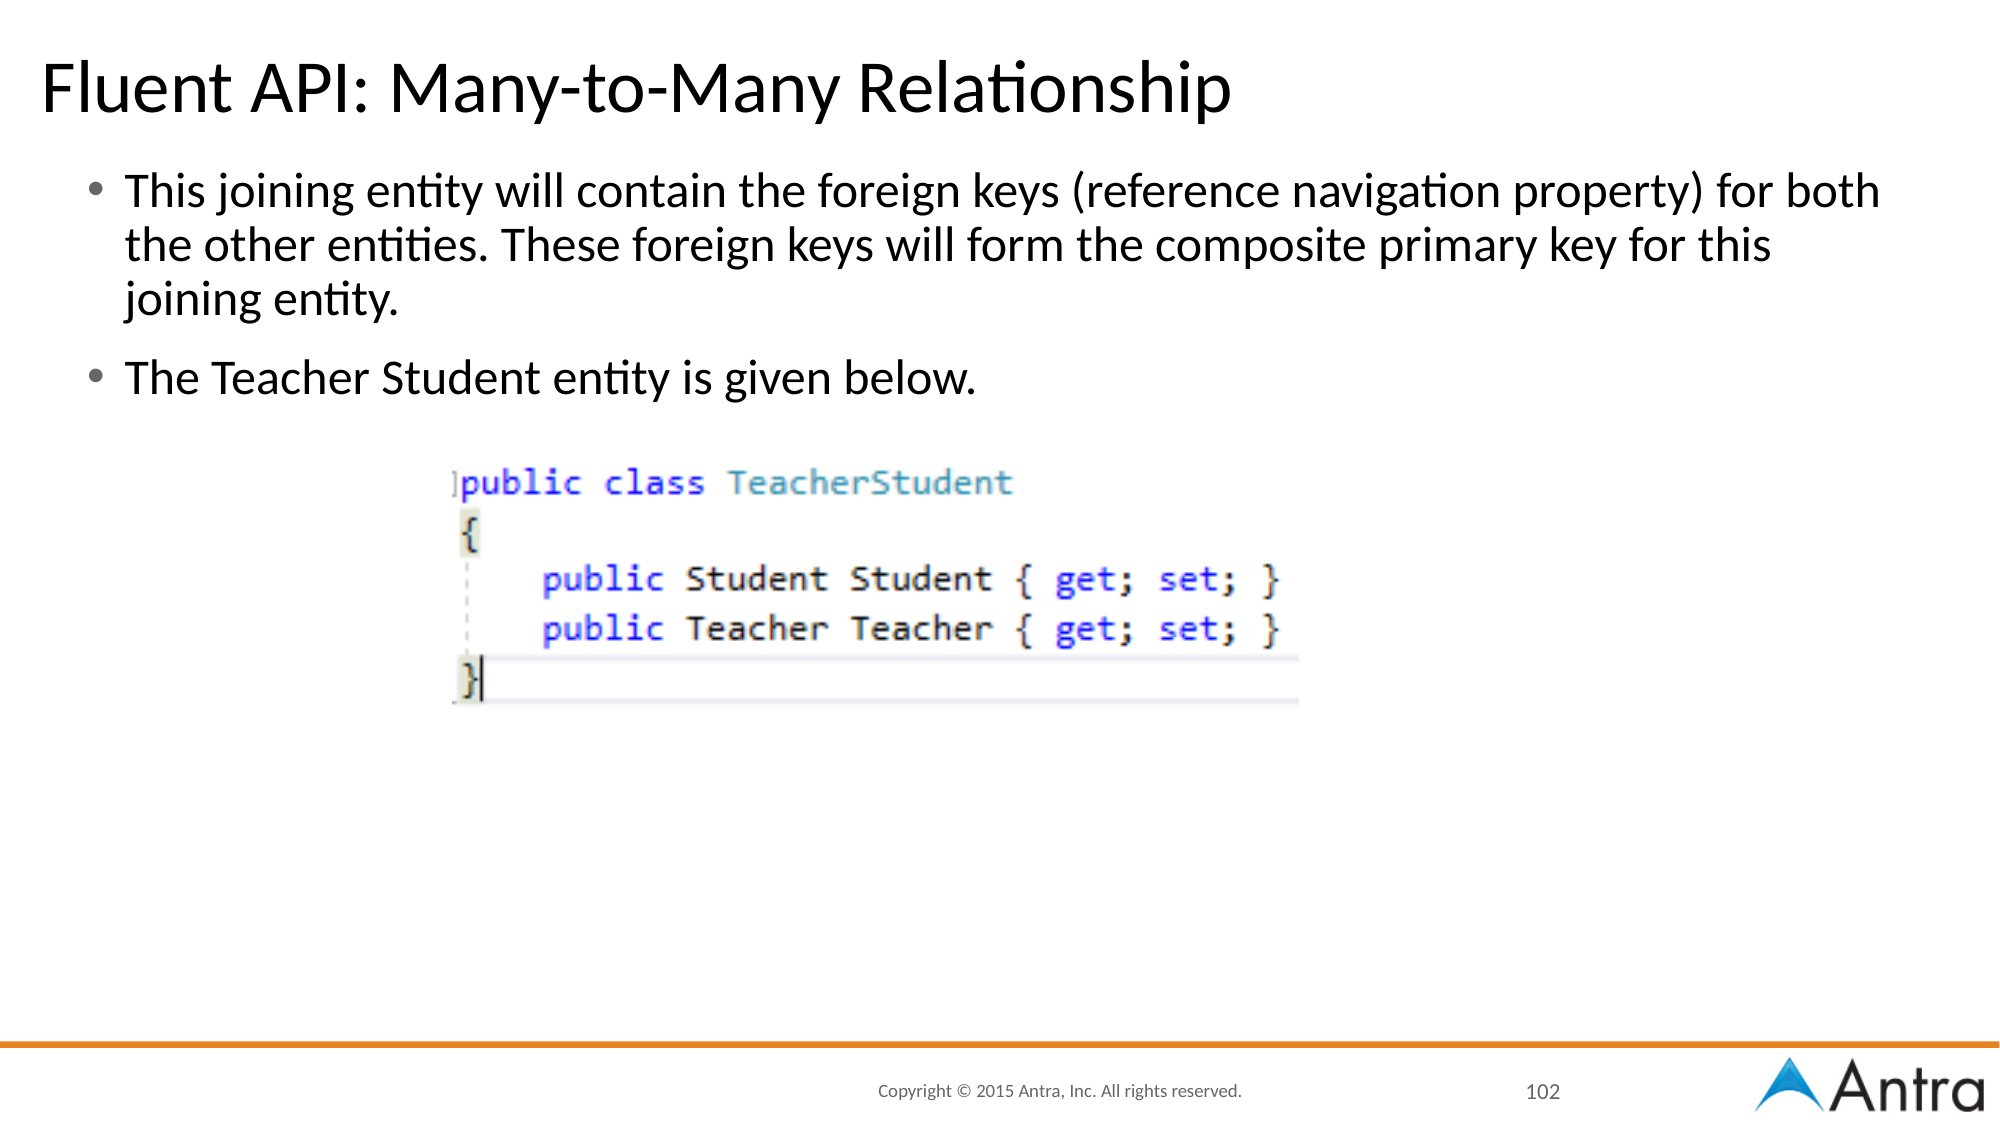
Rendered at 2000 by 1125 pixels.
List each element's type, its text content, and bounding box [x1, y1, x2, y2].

slide_number 102 [1498, 1075, 1561, 1106]
title Fluent API: Many-to-Many Relationship [41, 40, 1867, 127]
list This joining entity will contain the foreign keys (reference navigation property) for both the other entities. These foreign keys will form the composite primary key for this joining entity. The Teacher Student entity is given below. [87, 164, 1913, 890]
picture [1744, 1048, 1994, 1122]
picture [452, 466, 1299, 708]
